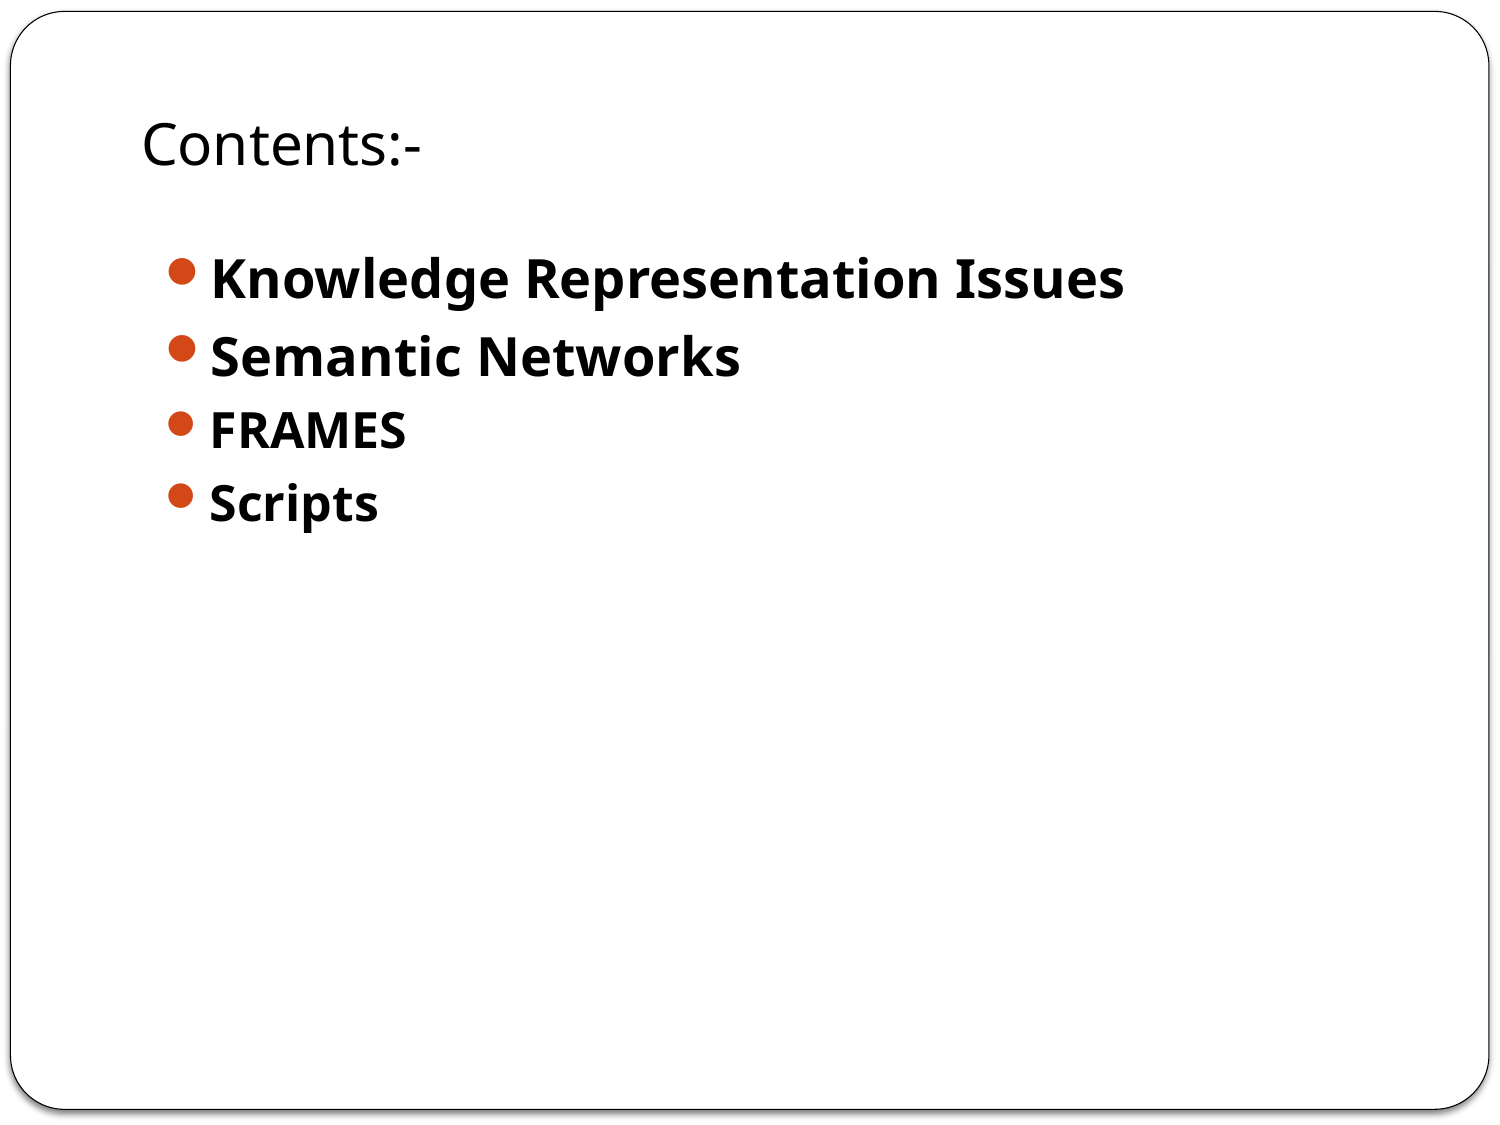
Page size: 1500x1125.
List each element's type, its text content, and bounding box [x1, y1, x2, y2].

text_box Knowledge Representation Issues Semantic Networks FRAMES Scripts [150, 237, 1425, 988]
text_box Contents:- [126, 99, 459, 185]
